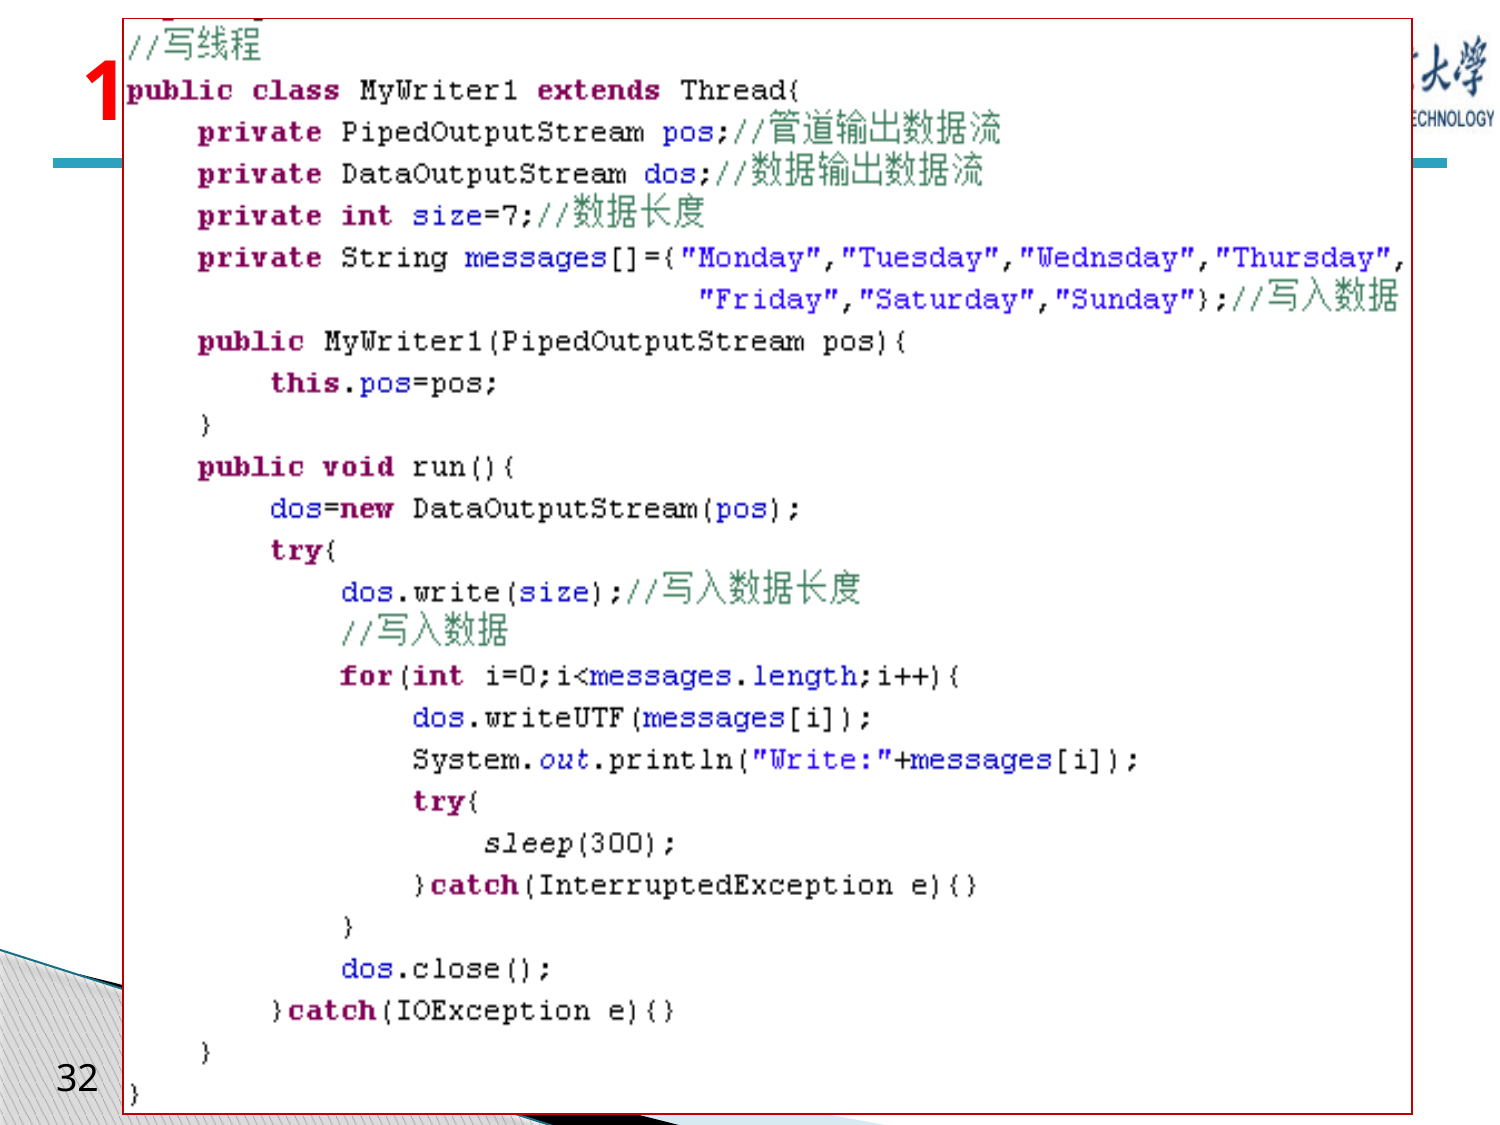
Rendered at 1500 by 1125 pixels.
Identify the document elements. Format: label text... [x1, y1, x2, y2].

picture [123, 18, 1412, 1114]
title 11.7 线程的同步 [66, 23, 119, 152]
picture [1417, 30, 1495, 138]
